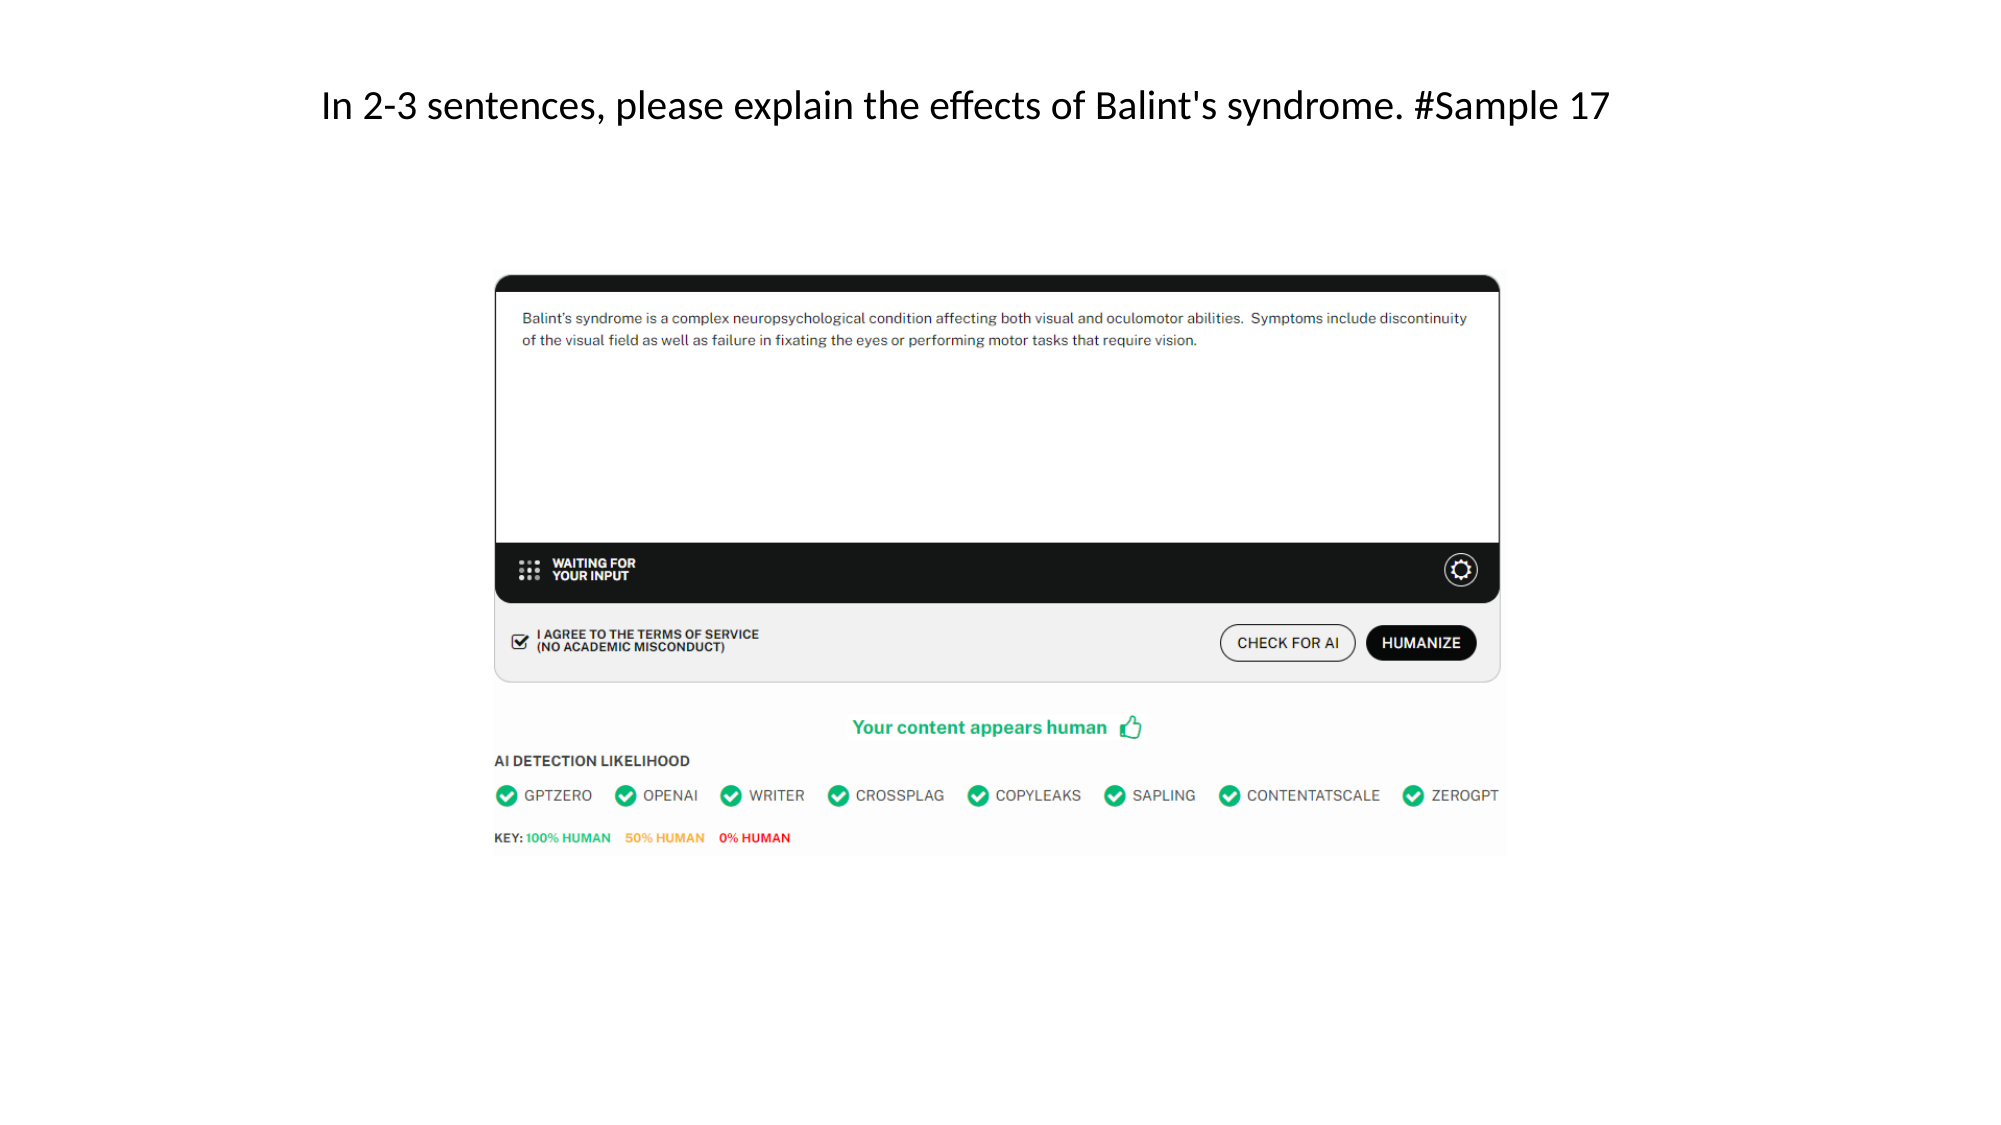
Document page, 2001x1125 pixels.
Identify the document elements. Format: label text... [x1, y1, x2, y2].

subtitle In 2-3 sentences, please explain the effects of Balint's syndrome. #Sample 17 [216, 76, 1717, 167]
picture [493, 269, 1507, 856]
